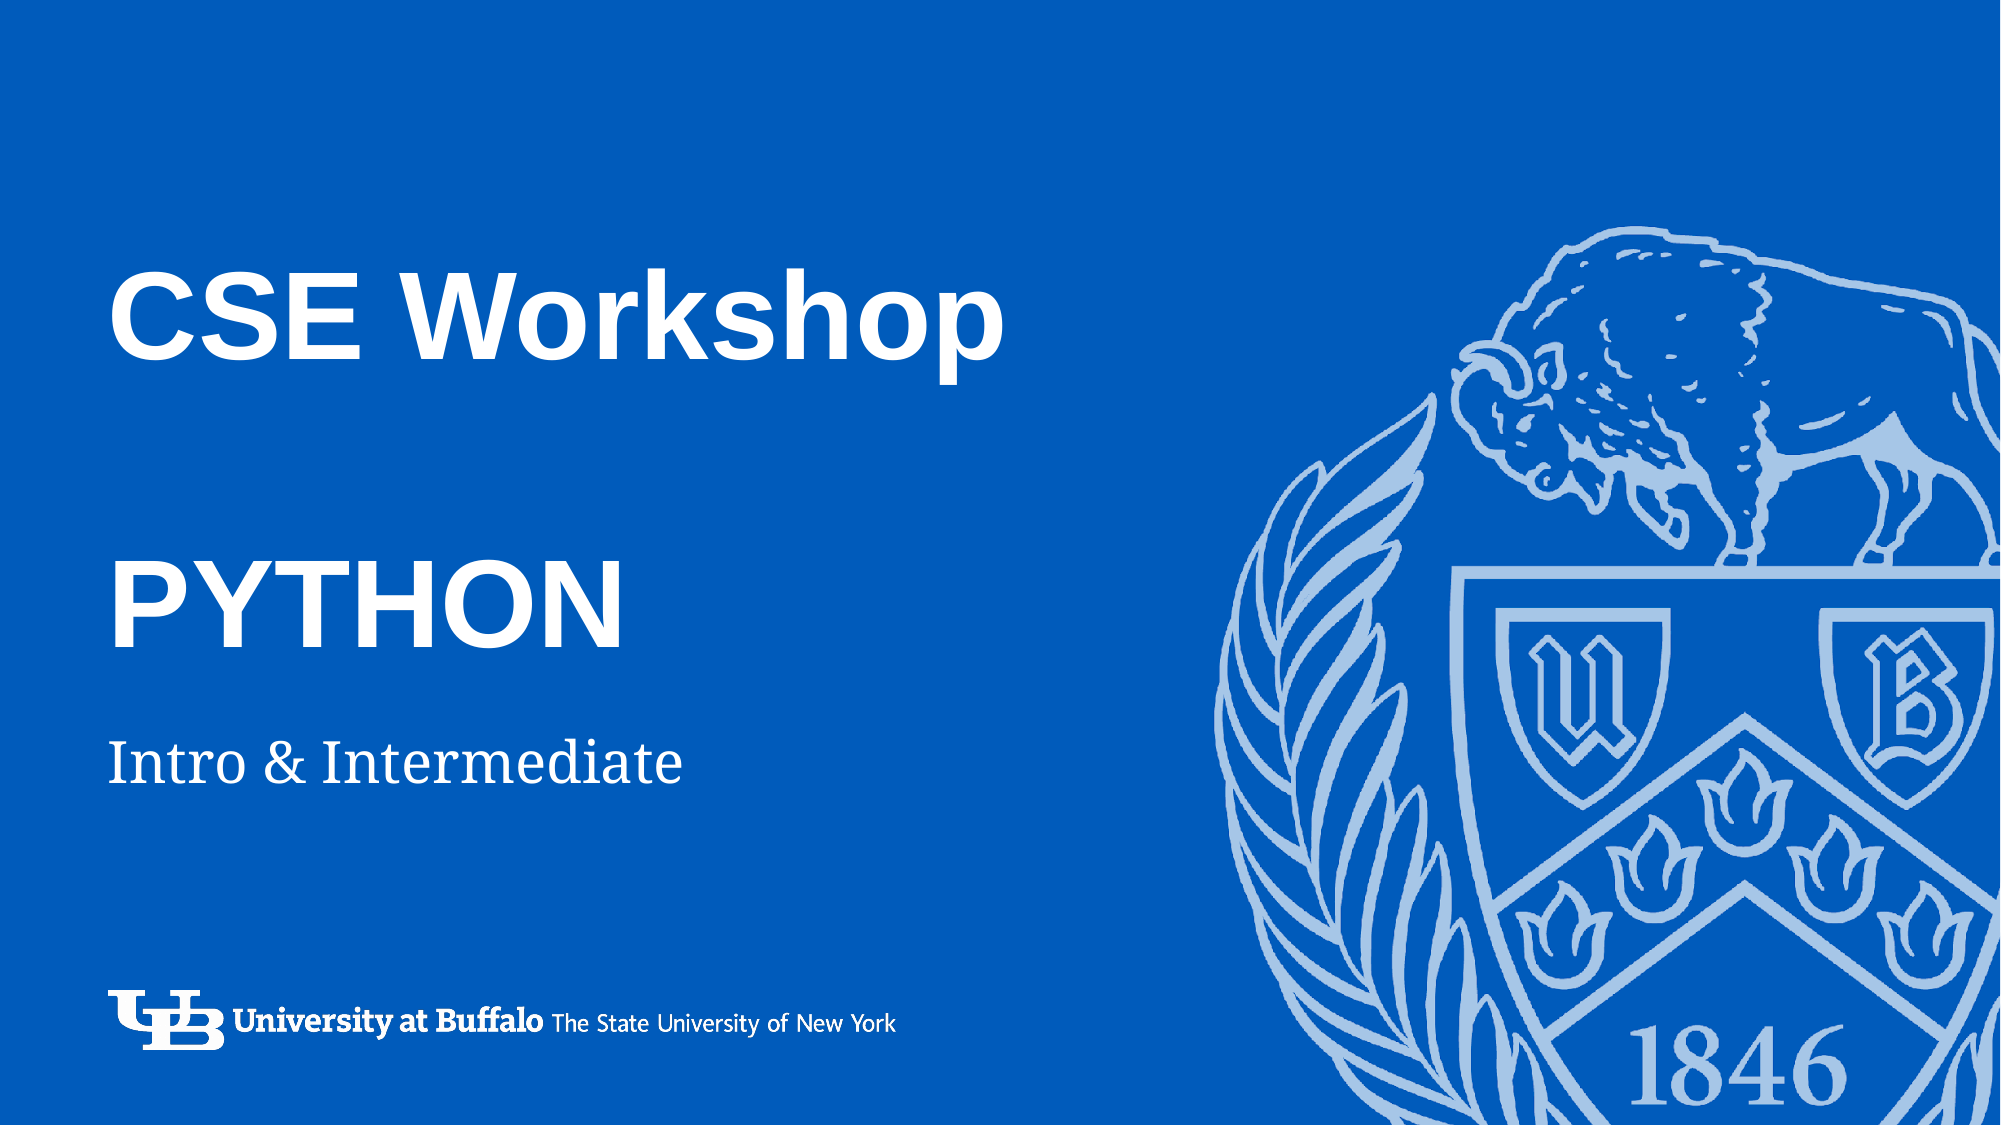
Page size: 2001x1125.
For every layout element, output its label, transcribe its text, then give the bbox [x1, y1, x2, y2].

title CSE Workshop PYTHON [108, 110, 1344, 676]
picture [0, 0, 2001, 1125]
list Intro & Intermediate [108, 704, 1197, 975]
